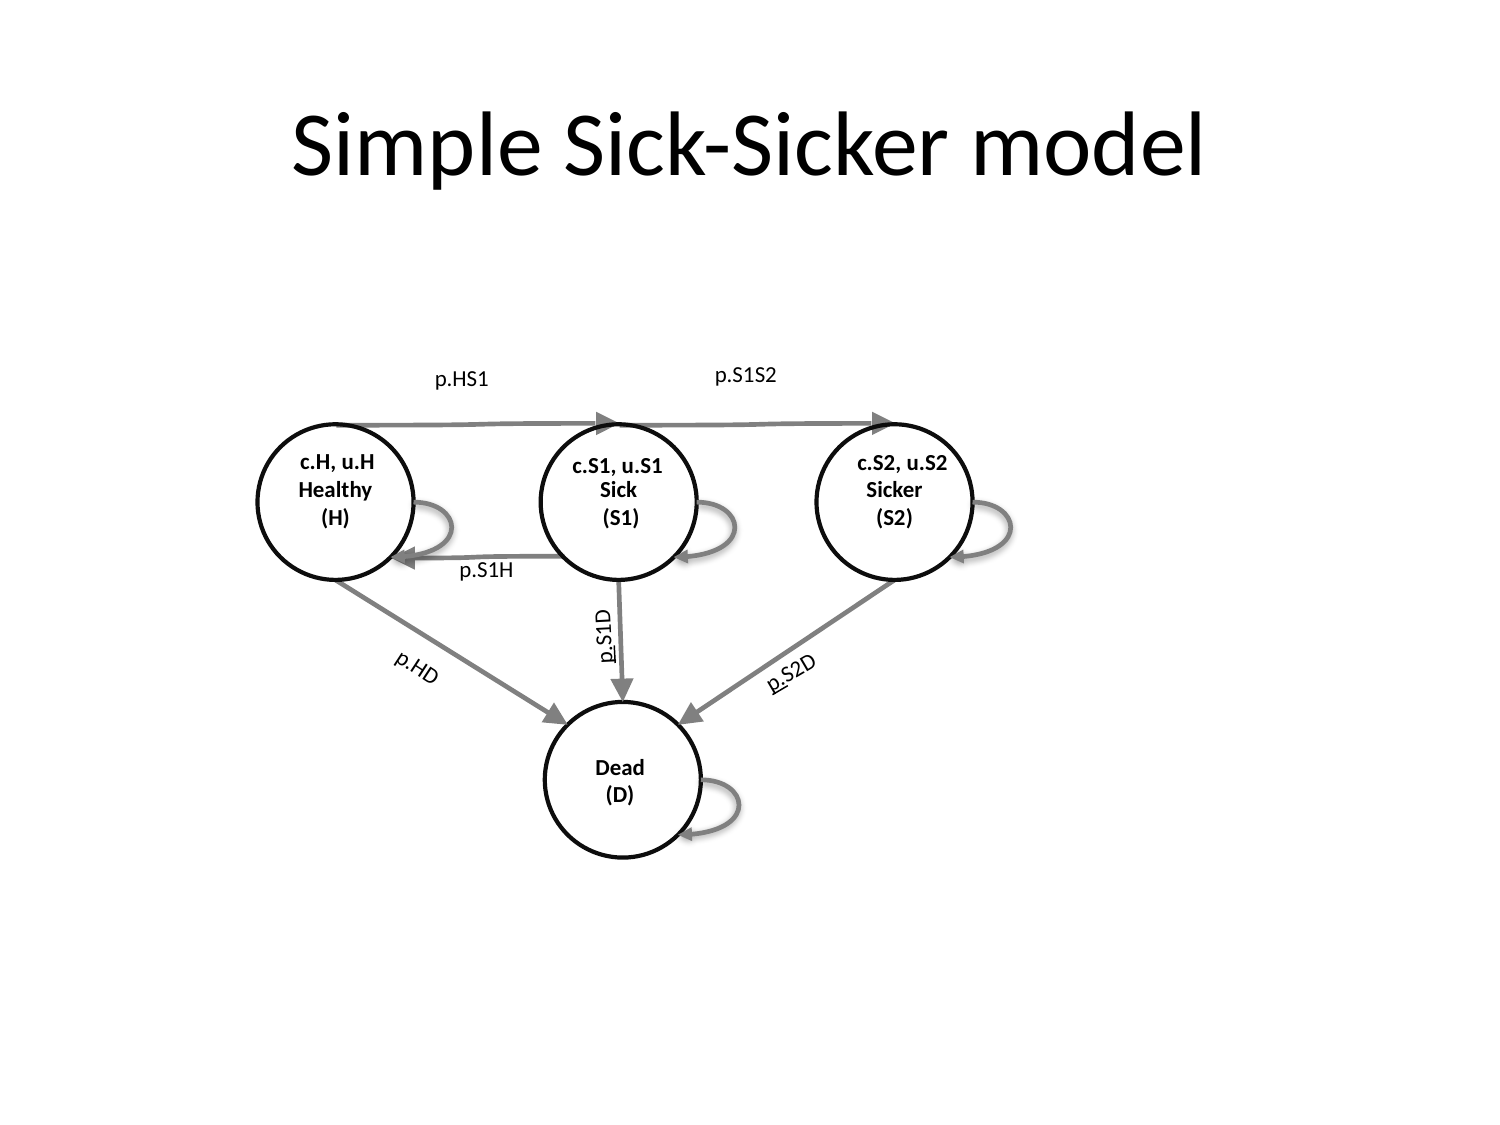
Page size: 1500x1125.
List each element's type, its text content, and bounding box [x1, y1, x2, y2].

title Simple Sick-Sicker model [75, 45, 1425, 233]
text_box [257, 352, 973, 858]
